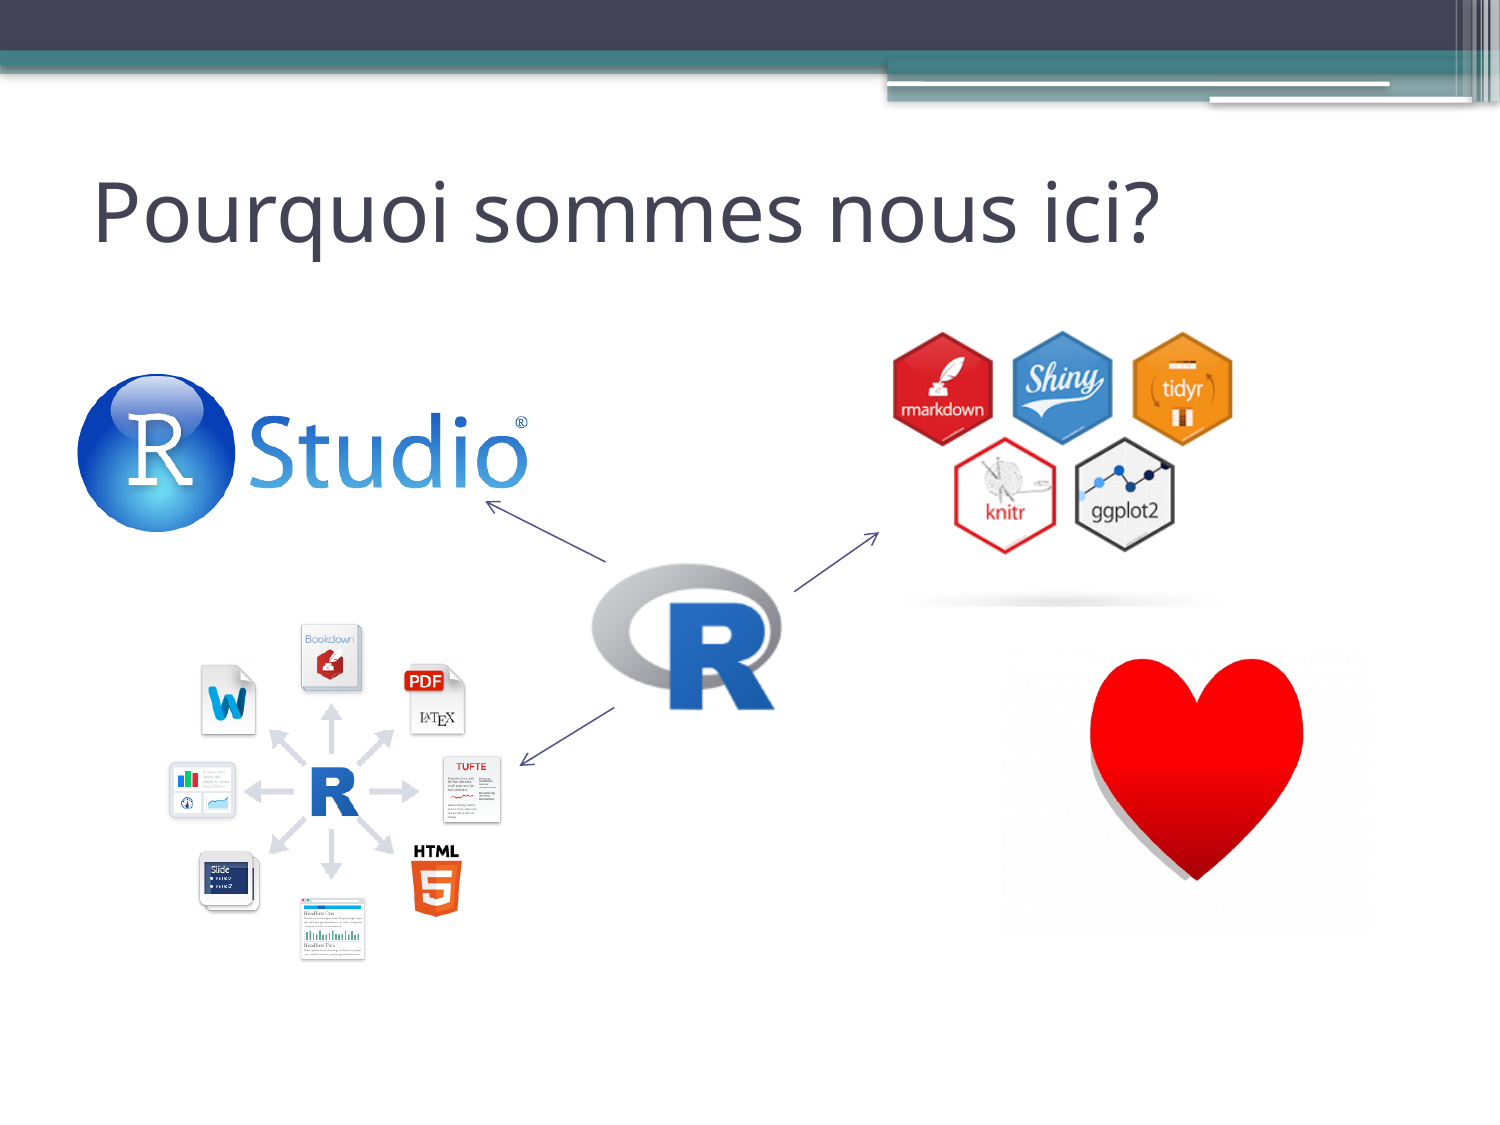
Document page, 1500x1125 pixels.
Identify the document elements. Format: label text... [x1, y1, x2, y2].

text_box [519, 707, 615, 767]
picture [1002, 638, 1373, 938]
picture [572, 547, 795, 730]
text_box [484, 500, 606, 563]
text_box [793, 531, 880, 592]
title Pourquoi sommes nous ici? [77, 110, 1428, 308]
picture [878, 307, 1250, 607]
picture [164, 621, 503, 963]
picture [76, 366, 528, 549]
